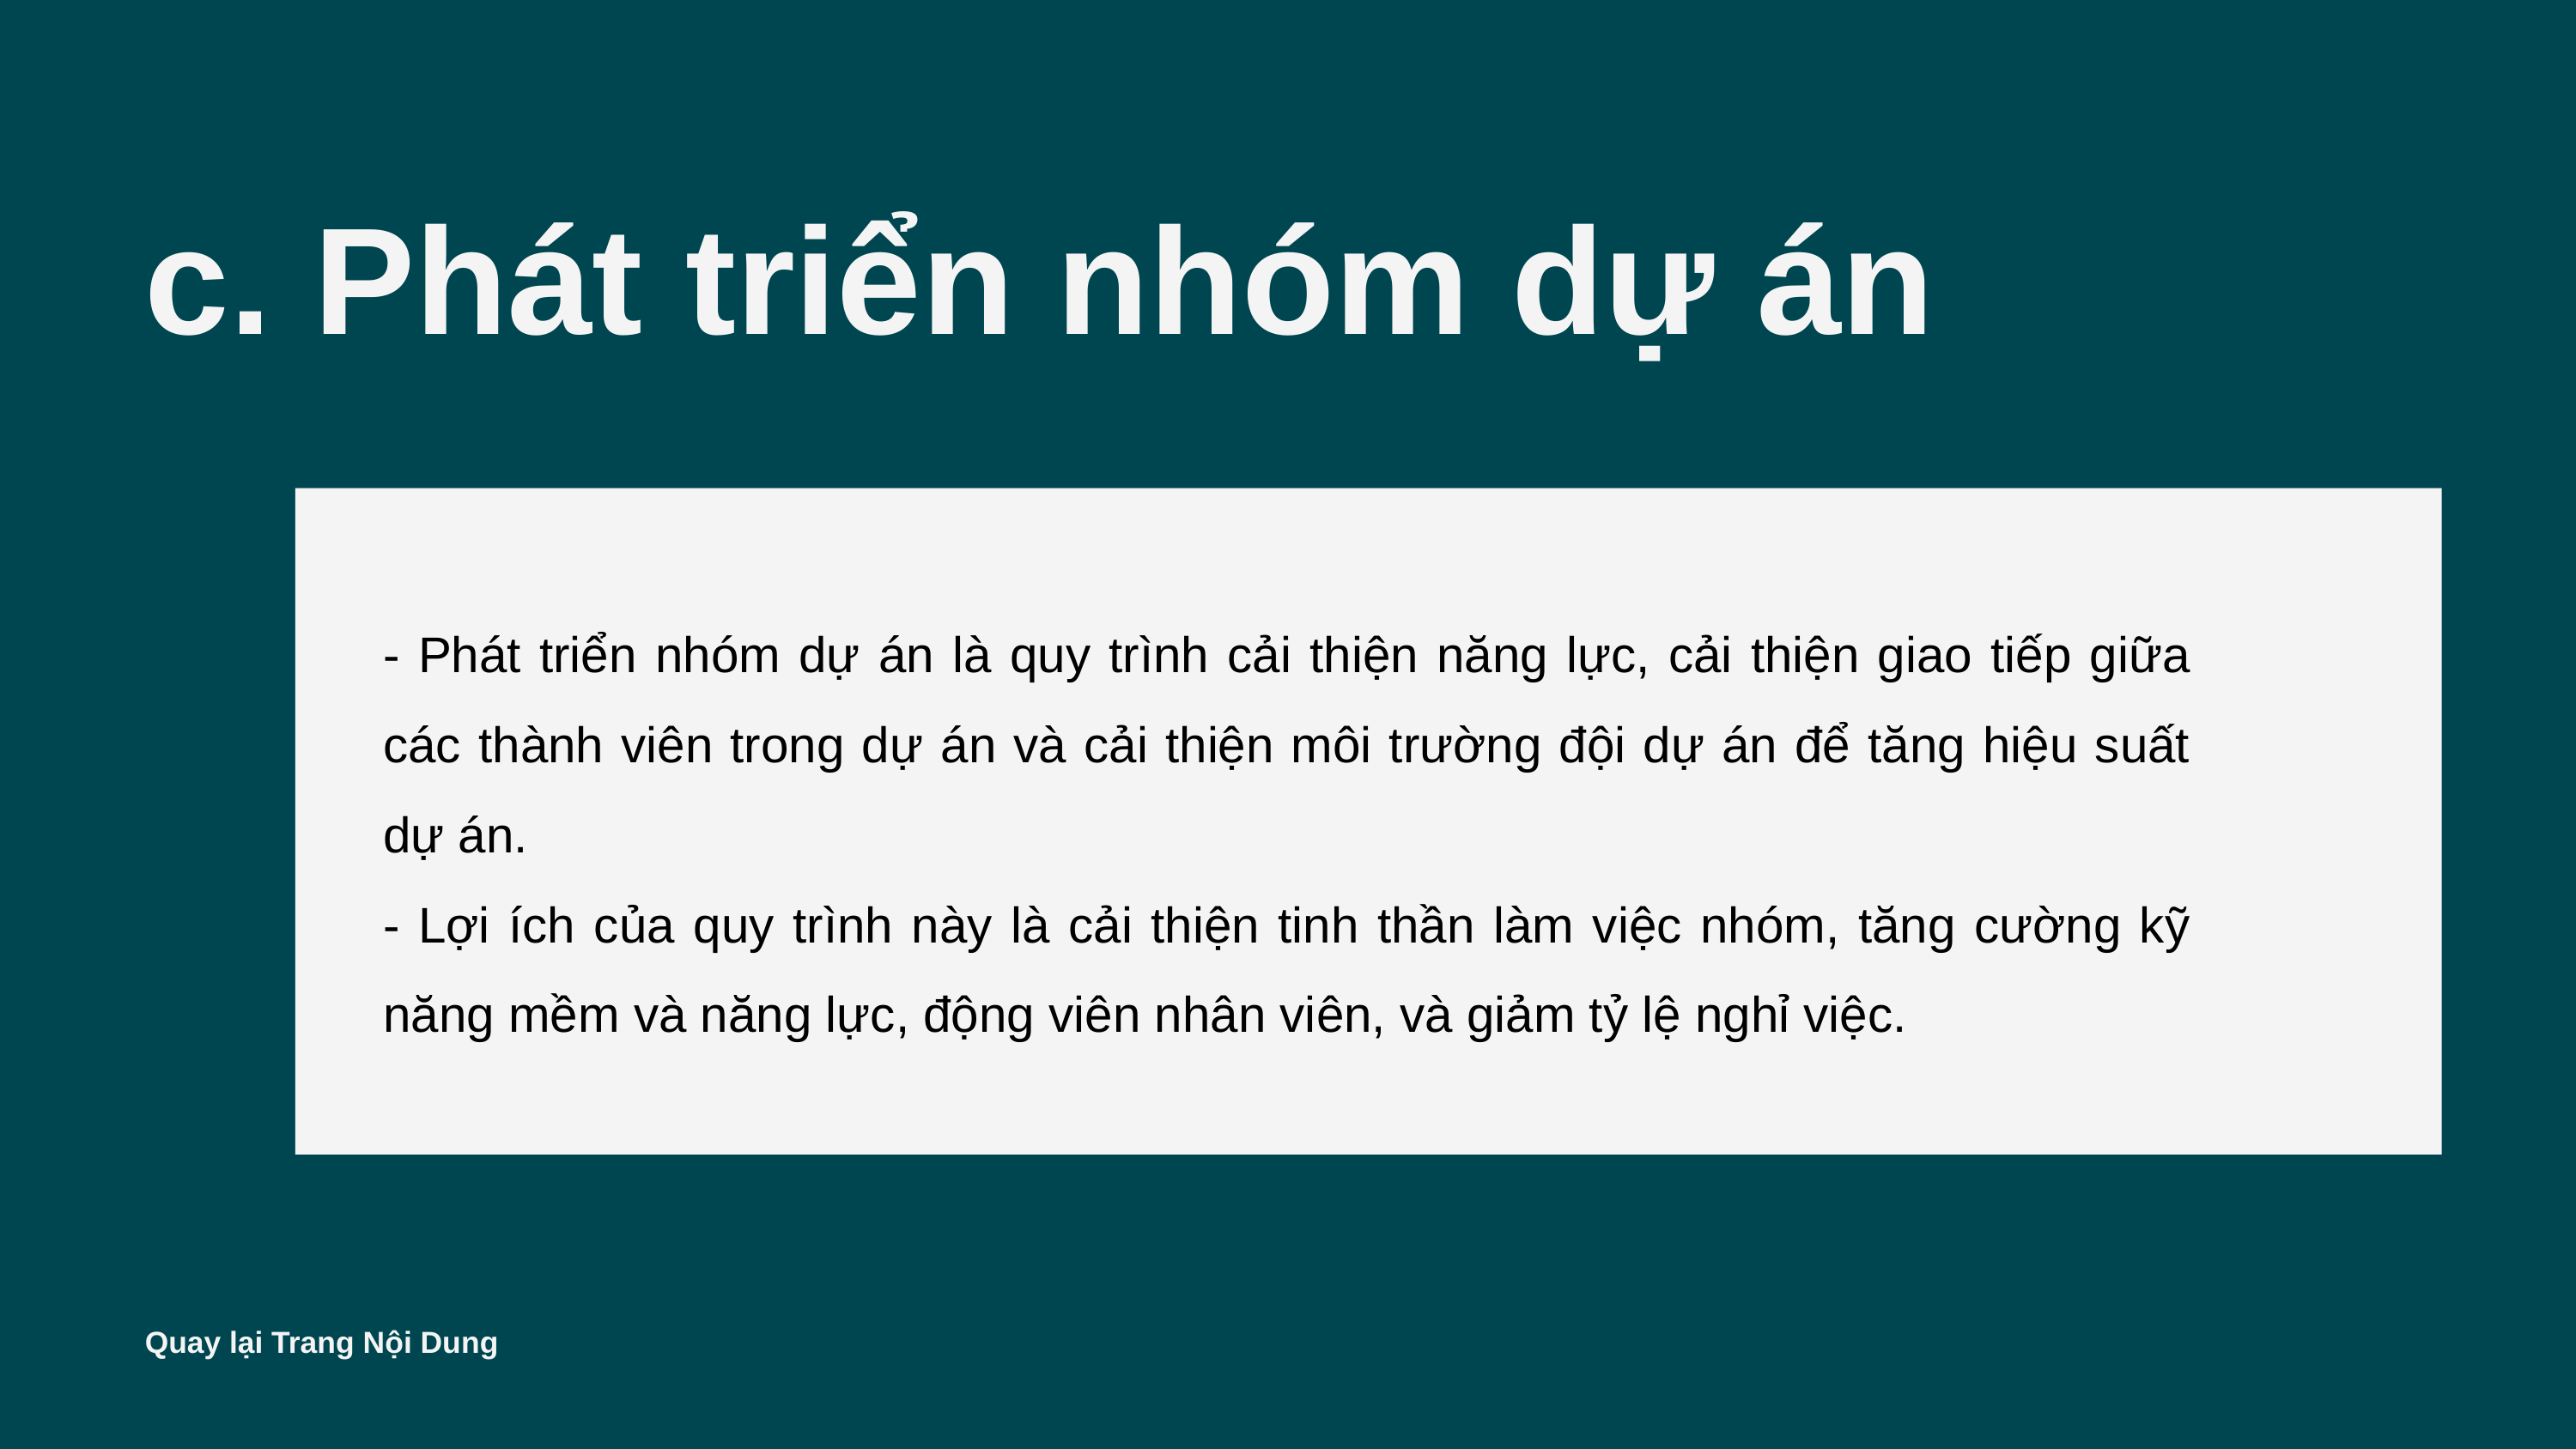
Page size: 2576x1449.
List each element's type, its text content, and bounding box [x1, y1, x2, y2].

text_box Quay lại Trang Nội Dung [144, 1307, 882, 1360]
text_box - Phát triển nhóm dự án là quy trình cải thiện năng lực, cải thiện giao tiếp giữa các thành viên trong dự án và cải thiện môi trường đội dự án để tăng hiệu suất dự án. - Lợi ích của quy trình này là cải thiện tinh thần làm việc nhóm, tăng cường kỹ năng mềm và năng lực, động viên nhân viên, và giảm tỷ lệ nghỉ việc. [370, 585, 2206, 1050]
text_box c. Phát triển nhóm dự án [144, 146, 2104, 366]
text_box [295, 488, 2442, 1155]
